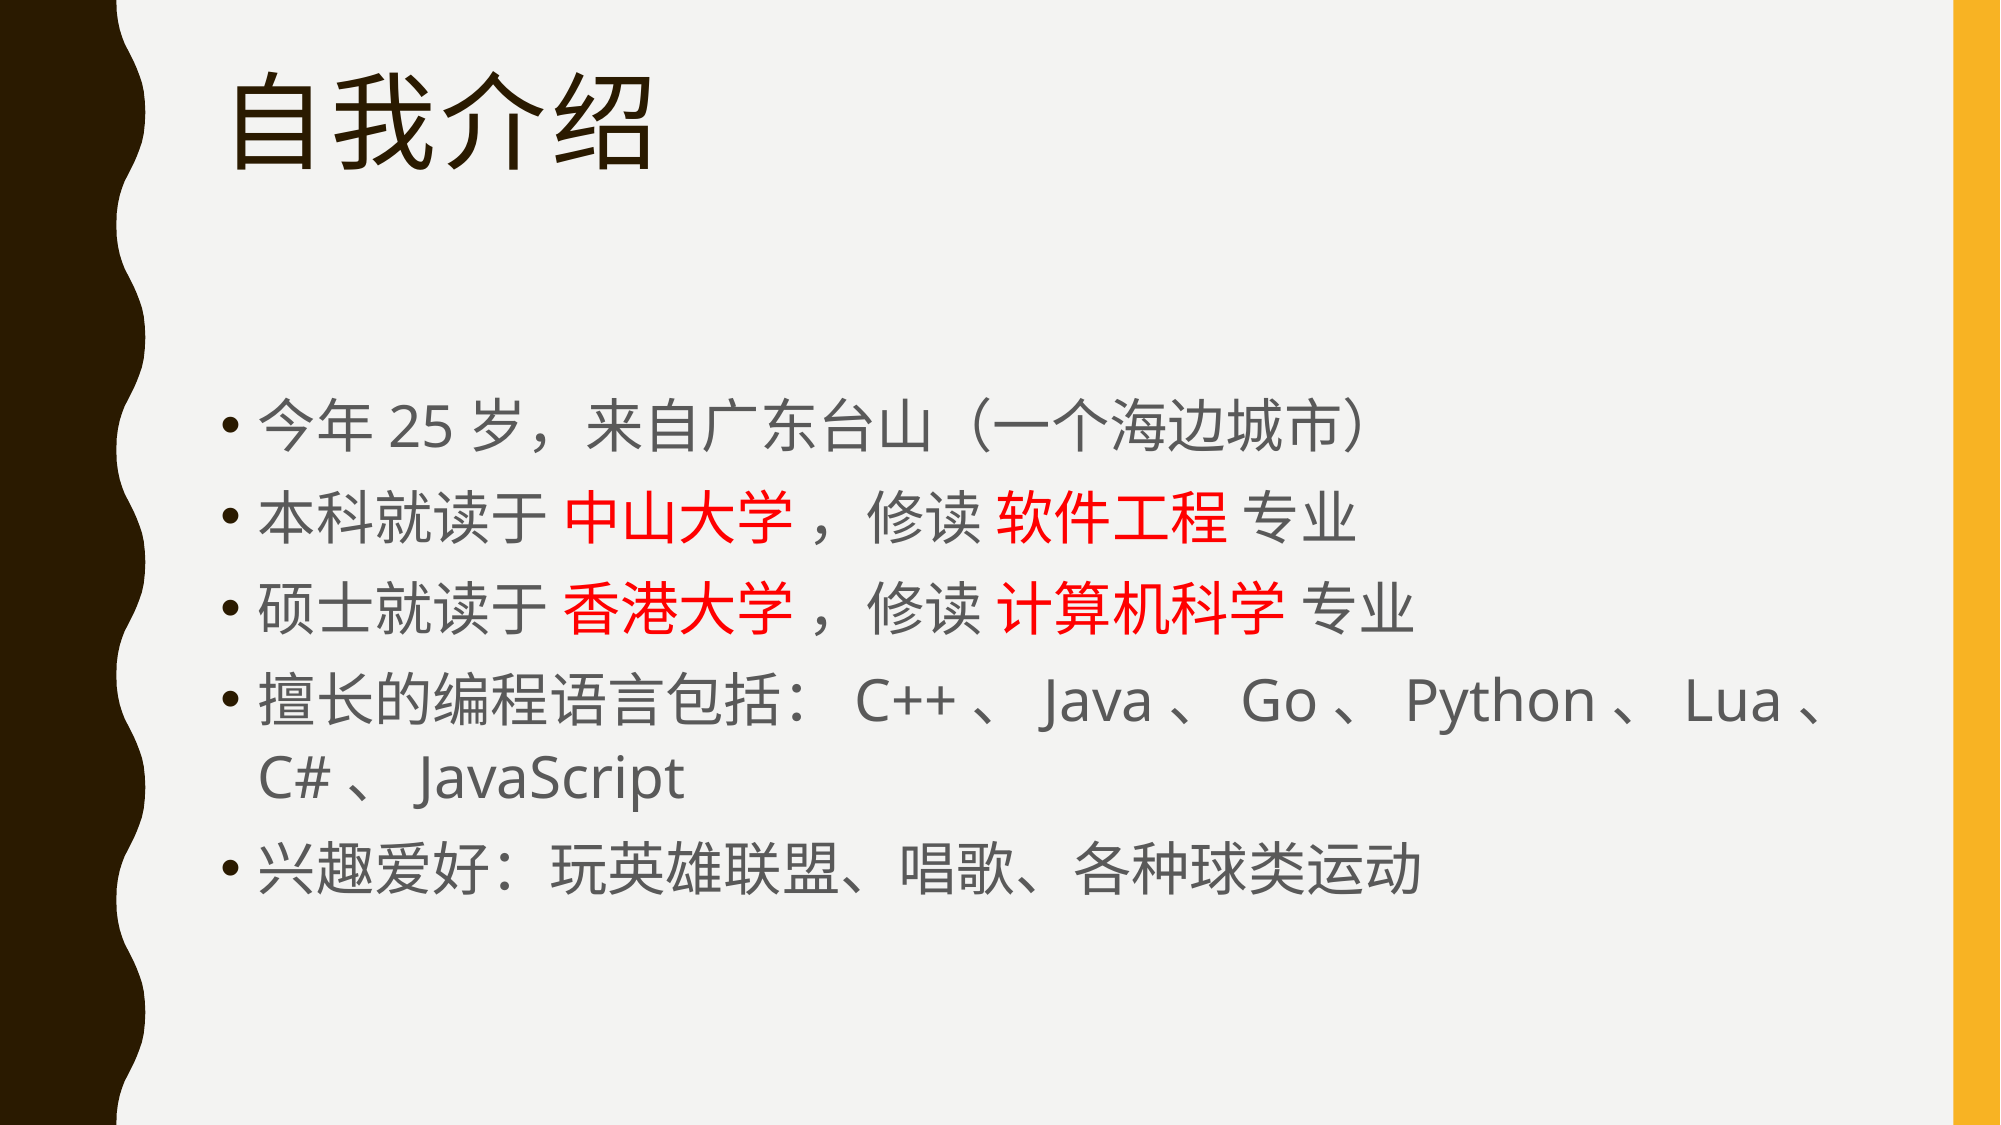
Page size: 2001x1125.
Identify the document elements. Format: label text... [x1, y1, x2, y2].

title 自我介绍 [205, 62, 1875, 308]
list 今年25岁，来自广东台山（一个海边城市） 本科就读于 中山大学 ，修读 软件工程 专业 硕士就读于 香港大学 ，修读 计算机科学 专业 擅长的编程语言包括：C++、Java、Go、Python、Lua、C#、JavaScript 兴趣爱好：玩英雄联盟、唱歌、各种球类运动 [205, 375, 1875, 965]
